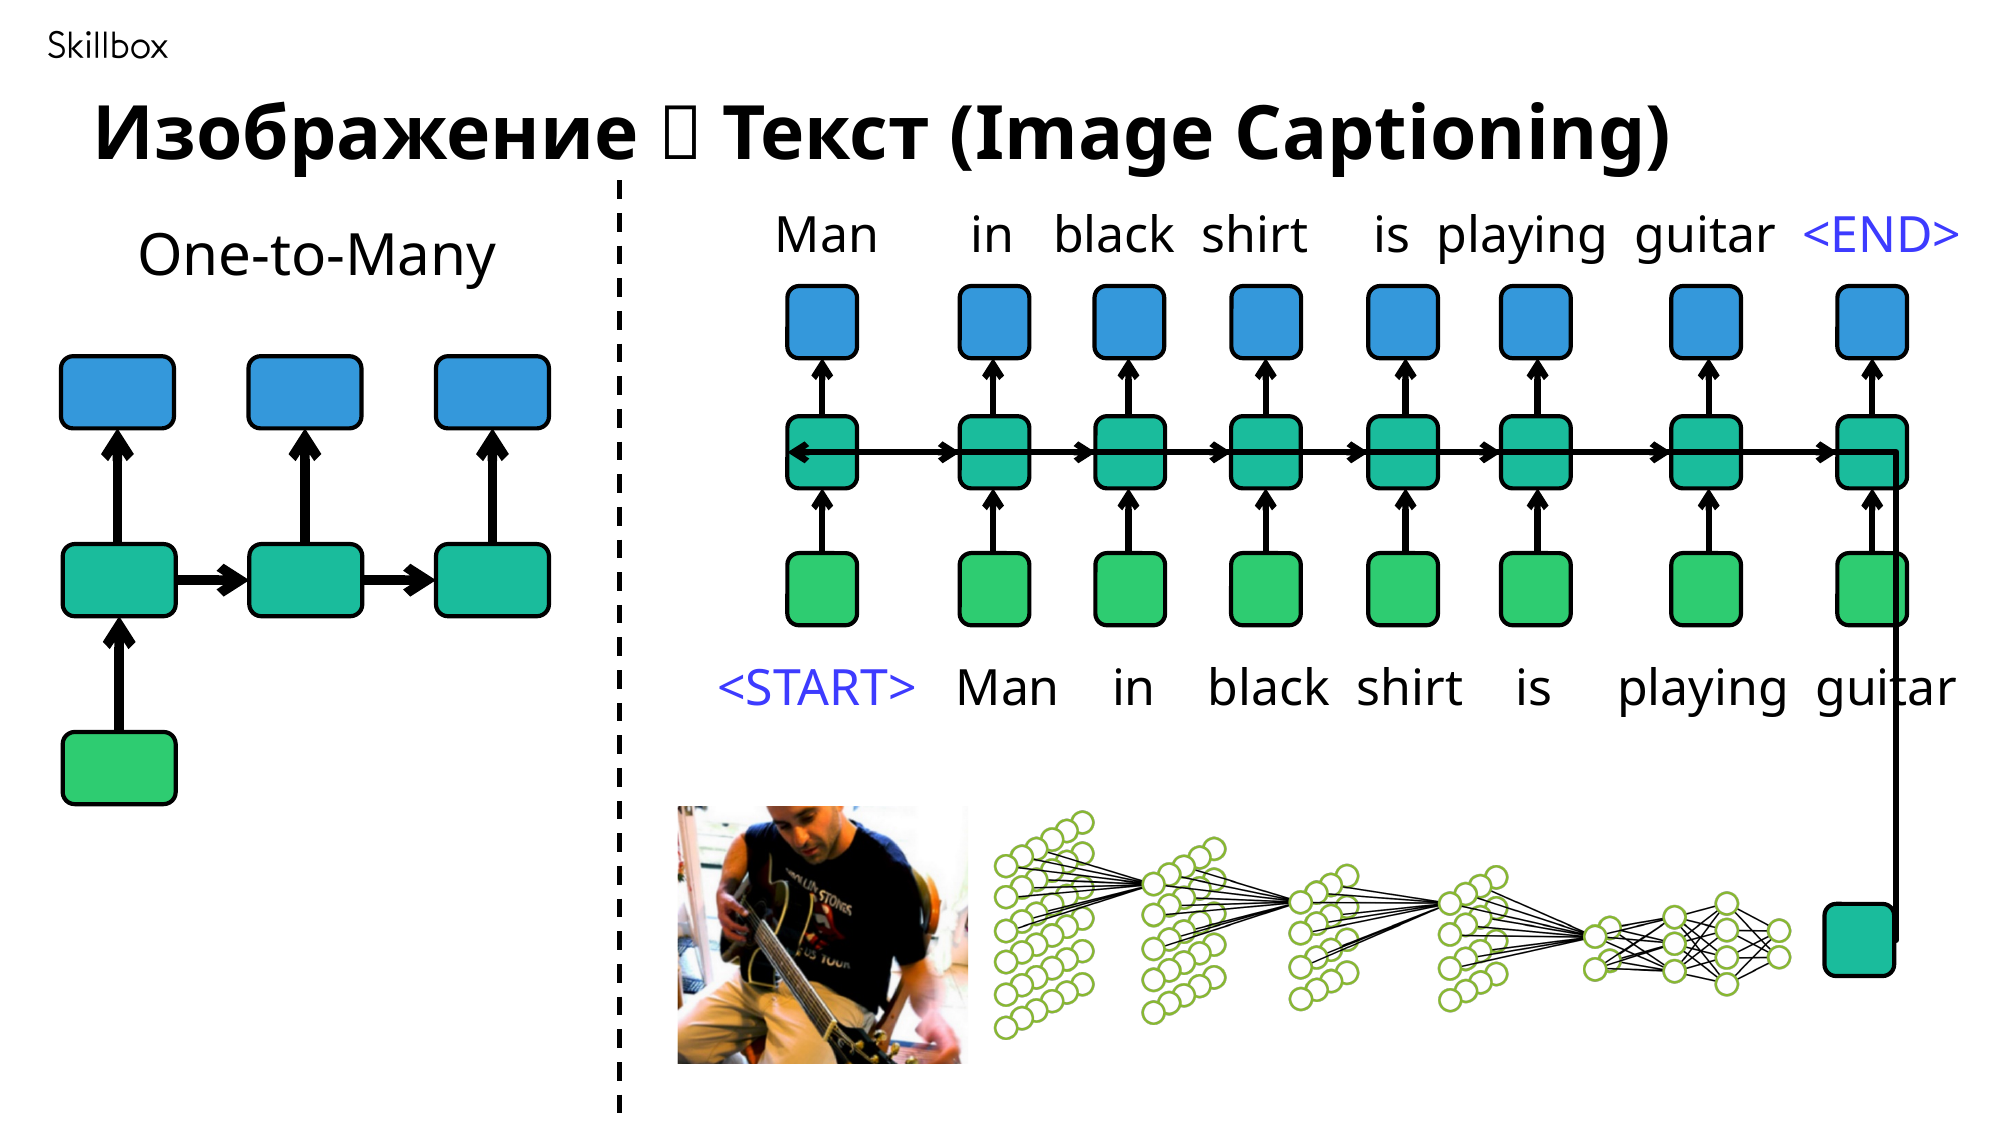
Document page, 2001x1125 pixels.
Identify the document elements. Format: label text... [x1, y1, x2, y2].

text_box <START> Man in black shirt is playing guitar [1899, 654, 2000, 724]
text_box [1835, 414, 1910, 490]
text_box Изображение  Текст (Image Captioning) [77, 81, 1982, 190]
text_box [787, 452, 1895, 941]
picture [677, 805, 969, 1064]
text_box [785, 414, 860, 452]
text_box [60, 356, 550, 805]
picture [970, 941, 1810, 1059]
text_box [1092, 283, 1167, 361]
text_box One-to-Many [23, 210, 610, 295]
text_box [1899, 551, 1910, 627]
text_box [1669, 283, 1744, 361]
text_box [1498, 283, 1573, 361]
text_box [1822, 945, 1897, 979]
text_box [1669, 414, 1744, 449]
picture [48, 30, 168, 59]
text_box <START> Man in black shirt is playing guitar [702, 654, 782, 724]
text_box [785, 283, 860, 361]
text_box Man in black shirt is playing guitar <END> [760, 202, 1980, 272]
text_box [957, 283, 1032, 361]
text_box [1366, 414, 1441, 449]
text_box [1835, 283, 1910, 361]
text_box [1366, 283, 1441, 361]
text_box [1229, 283, 1304, 361]
text_box [1229, 414, 1303, 449]
text_box [957, 414, 1032, 449]
text_box [1093, 414, 1168, 449]
text_box [1498, 414, 1573, 449]
